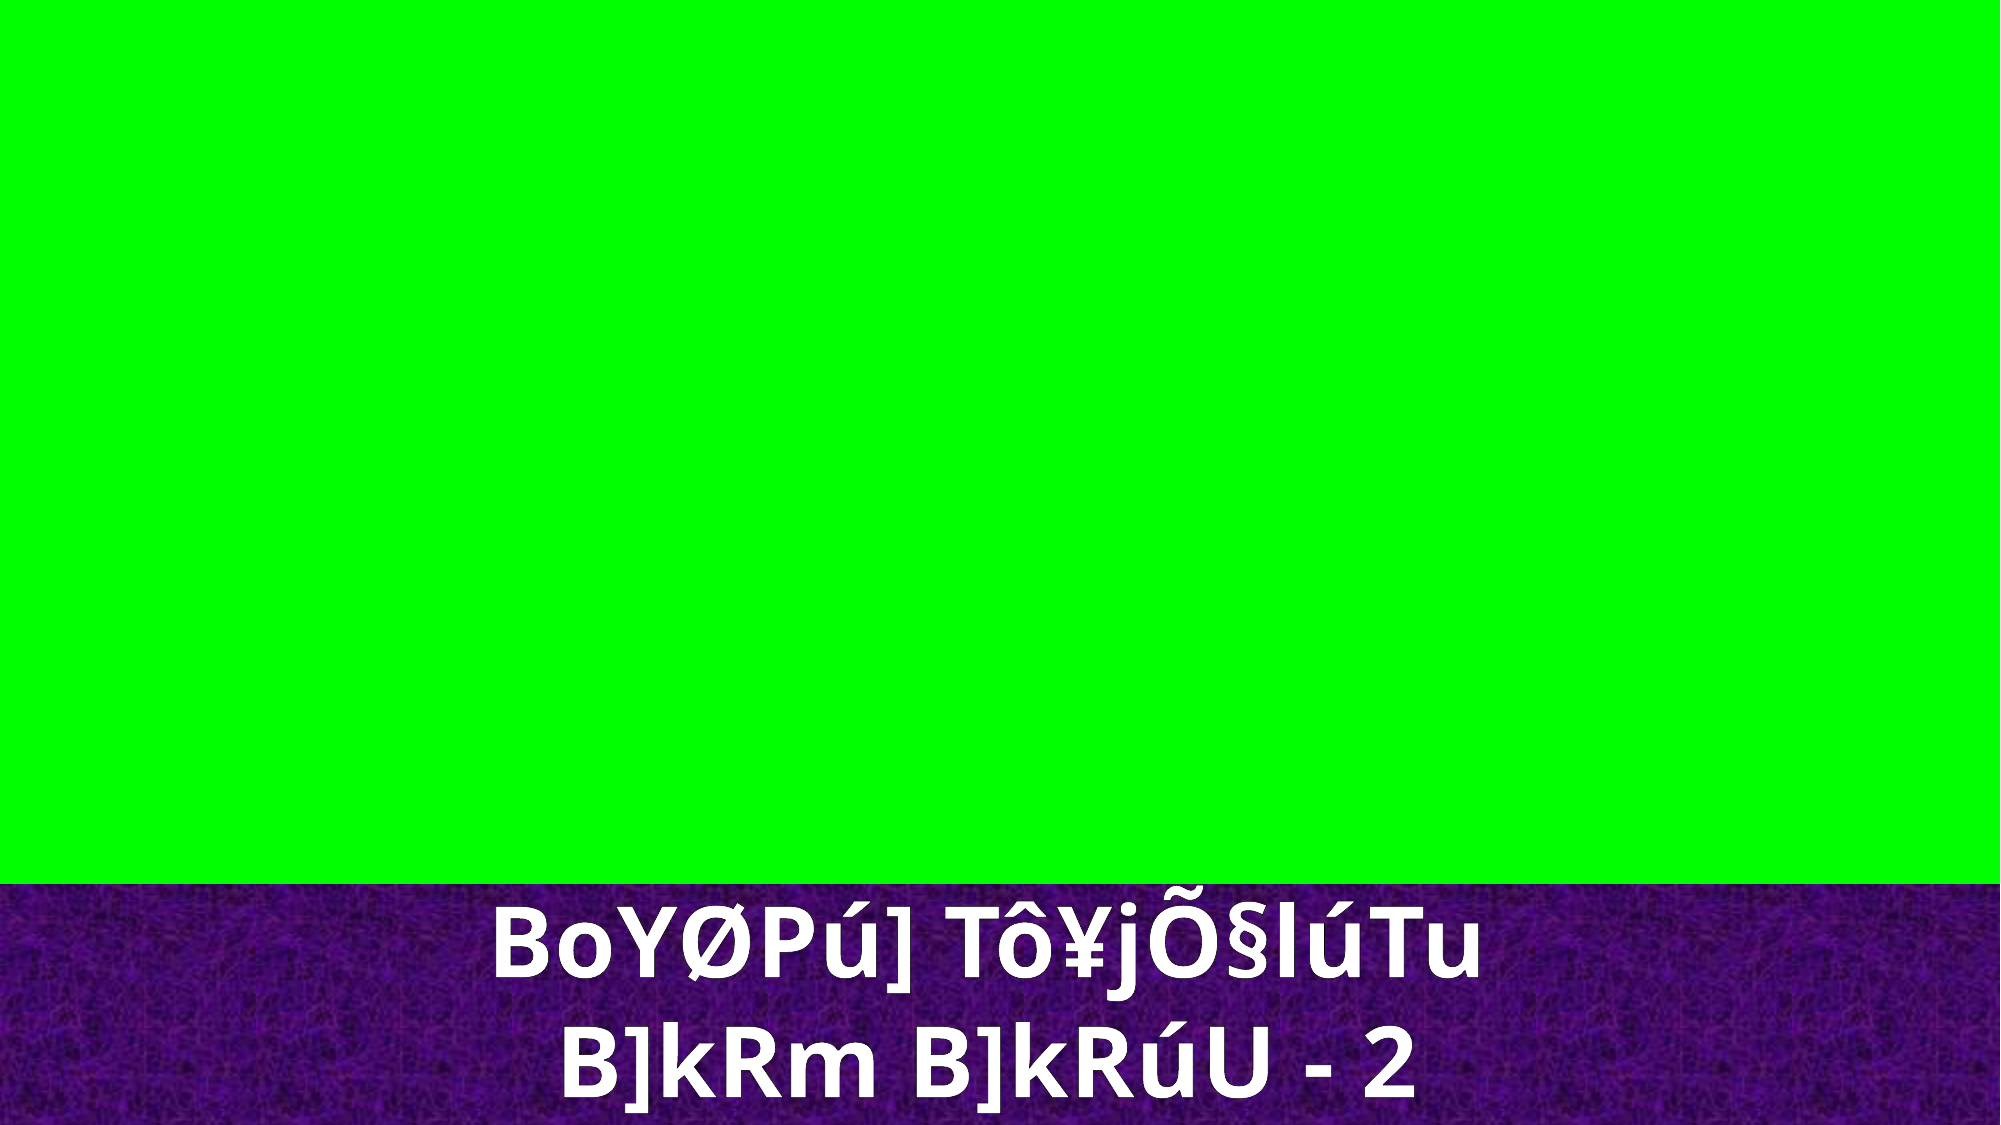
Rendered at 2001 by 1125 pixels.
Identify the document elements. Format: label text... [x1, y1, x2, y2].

text_box BoYØPú] Tô¥jÕ§lúTu B]kRm B]kRúU - 2 [0, 870, 2000, 1125]
